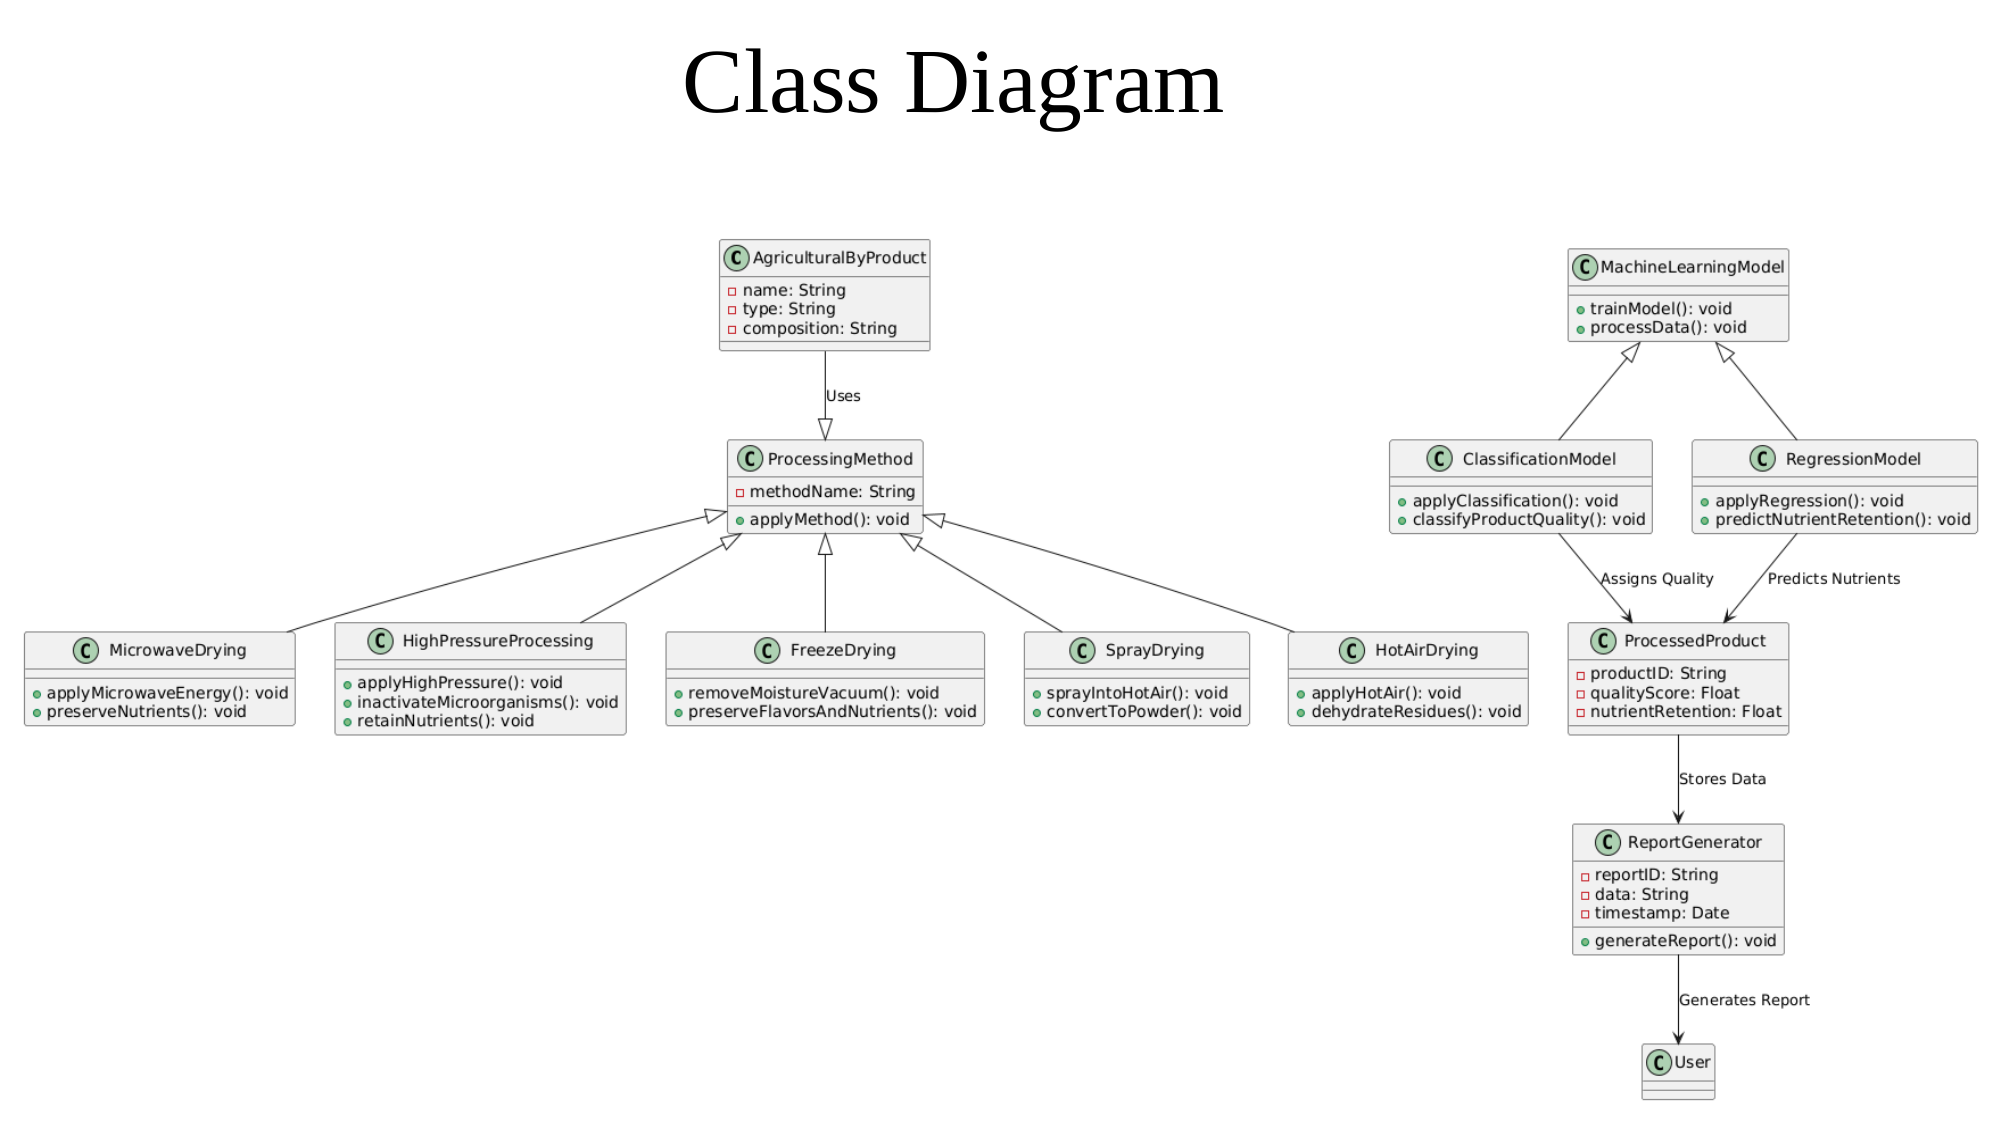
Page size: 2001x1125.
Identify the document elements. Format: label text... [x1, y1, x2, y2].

title Class Diagram [667, 19, 1340, 147]
picture [16, 231, 1984, 1106]
